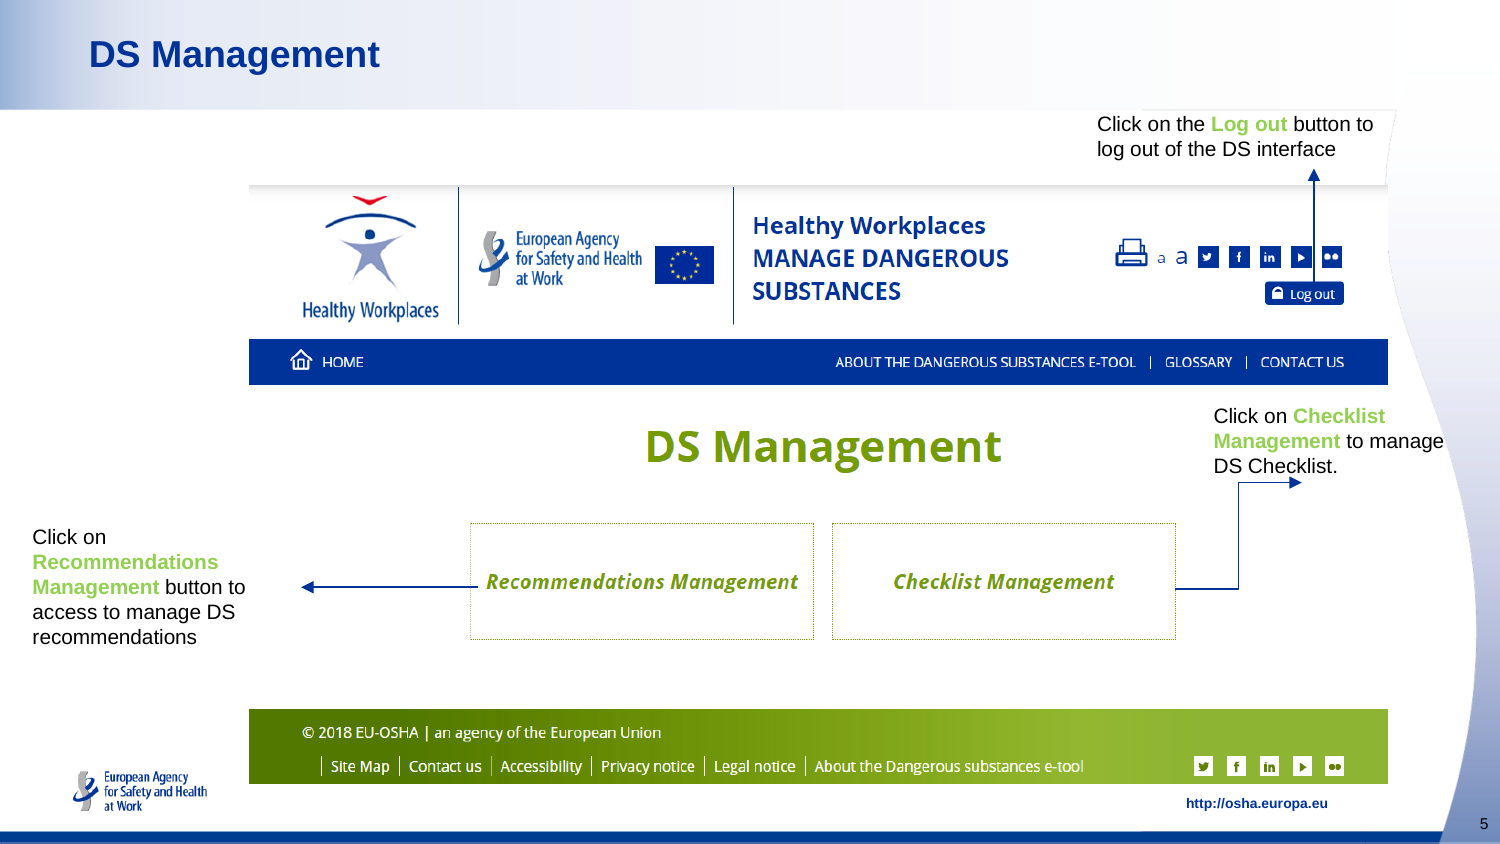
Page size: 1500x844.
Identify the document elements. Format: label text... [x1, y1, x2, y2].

text_box Click on the Log out button to log out of the DS interface [1082, 102, 1395, 168]
text_box Click on Recommendations Management button to access to manage DS recommendations [17, 516, 243, 656]
title DS Management [73, 22, 1314, 83]
text_box Click on Checklist Management to manage DS Checklist. [1393, 395, 1483, 485]
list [249, 185, 1389, 784]
picture [0, 0, 1500, 844]
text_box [1174, 482, 1303, 590]
